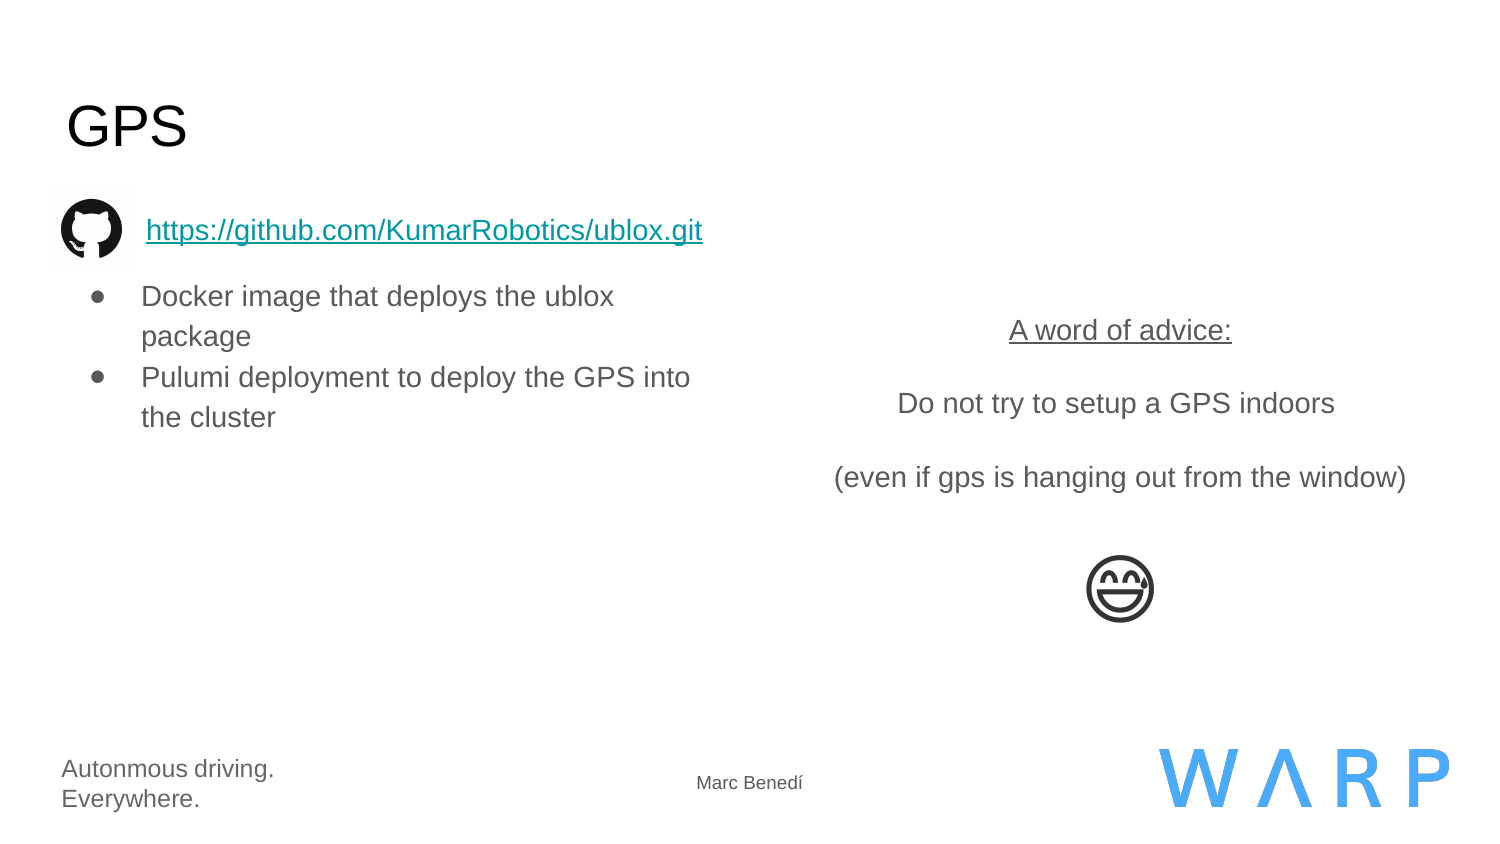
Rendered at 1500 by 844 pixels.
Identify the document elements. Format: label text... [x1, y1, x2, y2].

picture [50, 188, 132, 270]
picture [1159, 750, 1449, 807]
title GPS [51, 72, 1449, 167]
list A word of advice: Do not try to setup a GPS indoors (even if gps is hanging out from the window) 😅 [792, 189, 1449, 750]
list Docker image that deploys the ublox package Pulumi deployment to deploy the GPS into the cluster [51, 267, 708, 750]
list https://github.com/KumarRobotics/ublox.git [134, 191, 792, 267]
